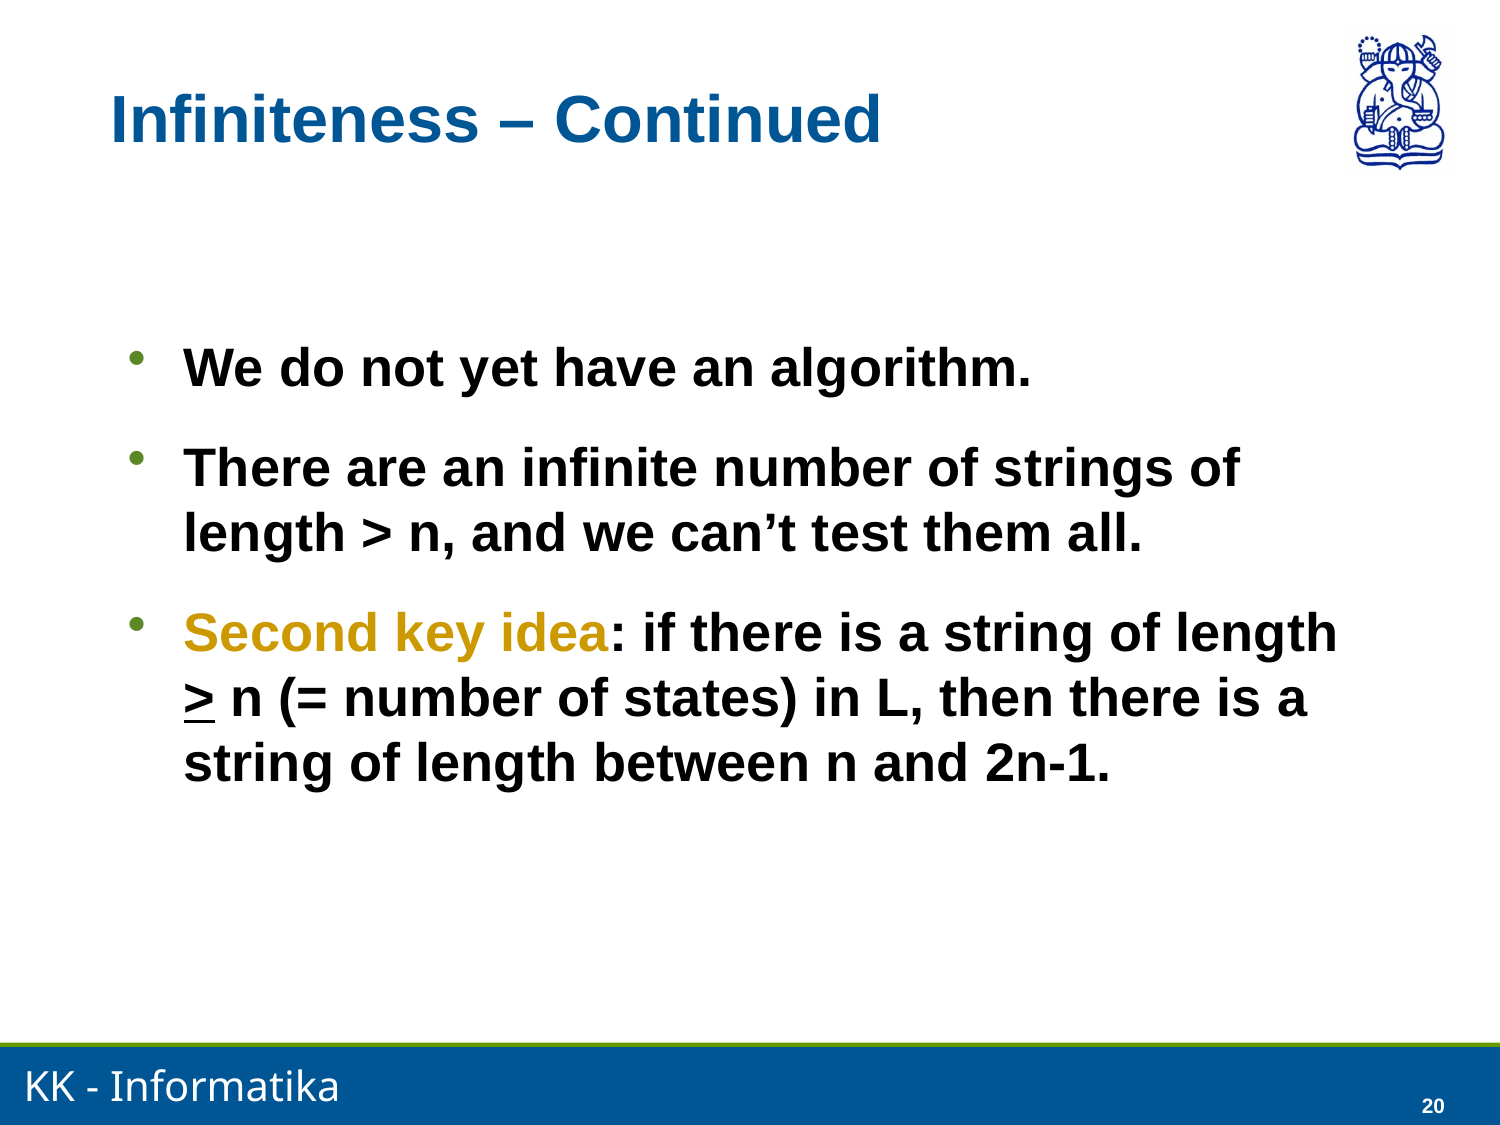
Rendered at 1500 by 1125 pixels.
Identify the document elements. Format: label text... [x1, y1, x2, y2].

title Infiniteness – Continued [95, 22, 1454, 166]
list We do not yet have an algorithm. There are an infinite number of strings of length > n, and we can’t test them all. Second key idea: if there is a string of length > n (= number of states) in L, then there is a string of length between n and 2n-1. [112, 324, 1388, 1050]
picture [1344, 166, 1454, 176]
